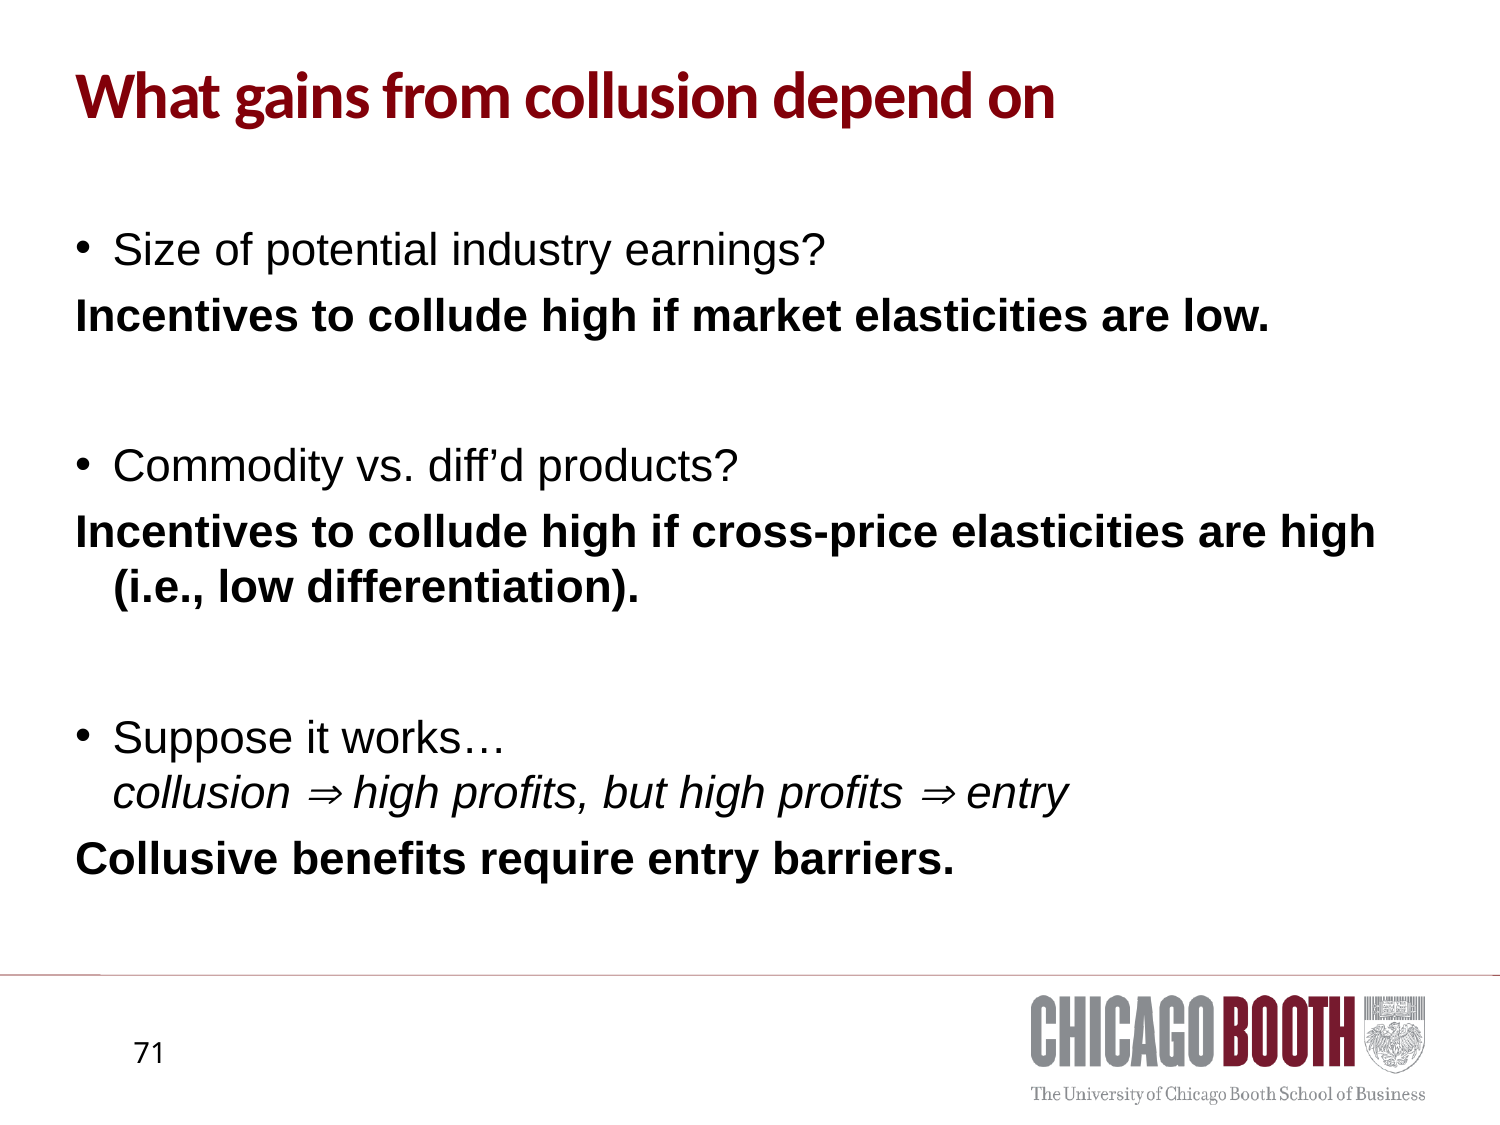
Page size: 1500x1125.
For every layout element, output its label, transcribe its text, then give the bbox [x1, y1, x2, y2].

list Size of potential industry earnings? Incentives to collude high if market elasticities are low. Commodity vs. diff’d products? Incentives to collude high if cross-price elasticities are high (i.e., low differentiation). Suppose it works… collusion  high profits, but high profits  entry Collusive benefits require entry barriers. [74, 219, 1426, 948]
title What gains from collusion depend on [74, 43, 1426, 134]
picture [1031, 995, 1425, 1105]
